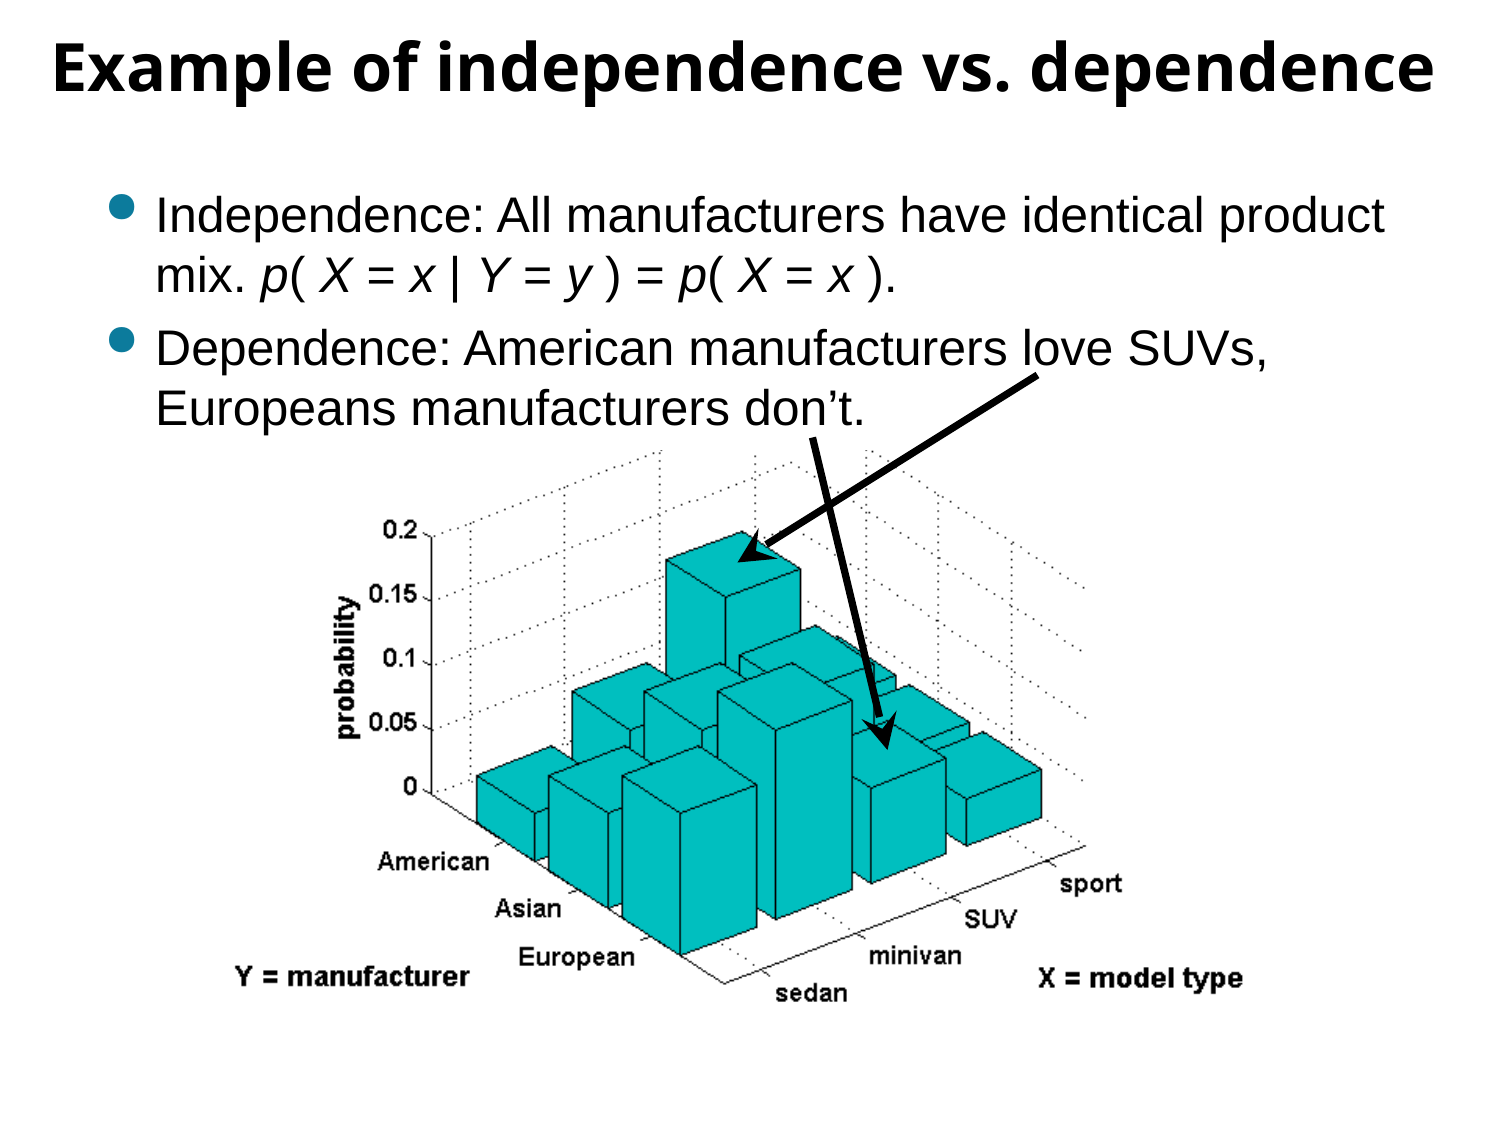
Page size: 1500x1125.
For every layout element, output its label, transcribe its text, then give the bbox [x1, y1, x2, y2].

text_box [737, 374, 1038, 563]
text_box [693, 555, 1007, 632]
title Example of independence vs. dependence [24, 24, 1463, 113]
list Independence: All manufacturers have identical product mix. p( X = x | Y = y ) = p( X = x ). Dependence: American manufacturers love SUVs, Europeans manufacturers don’t. [91, 174, 1438, 451]
picture [176, 304, 1338, 1038]
